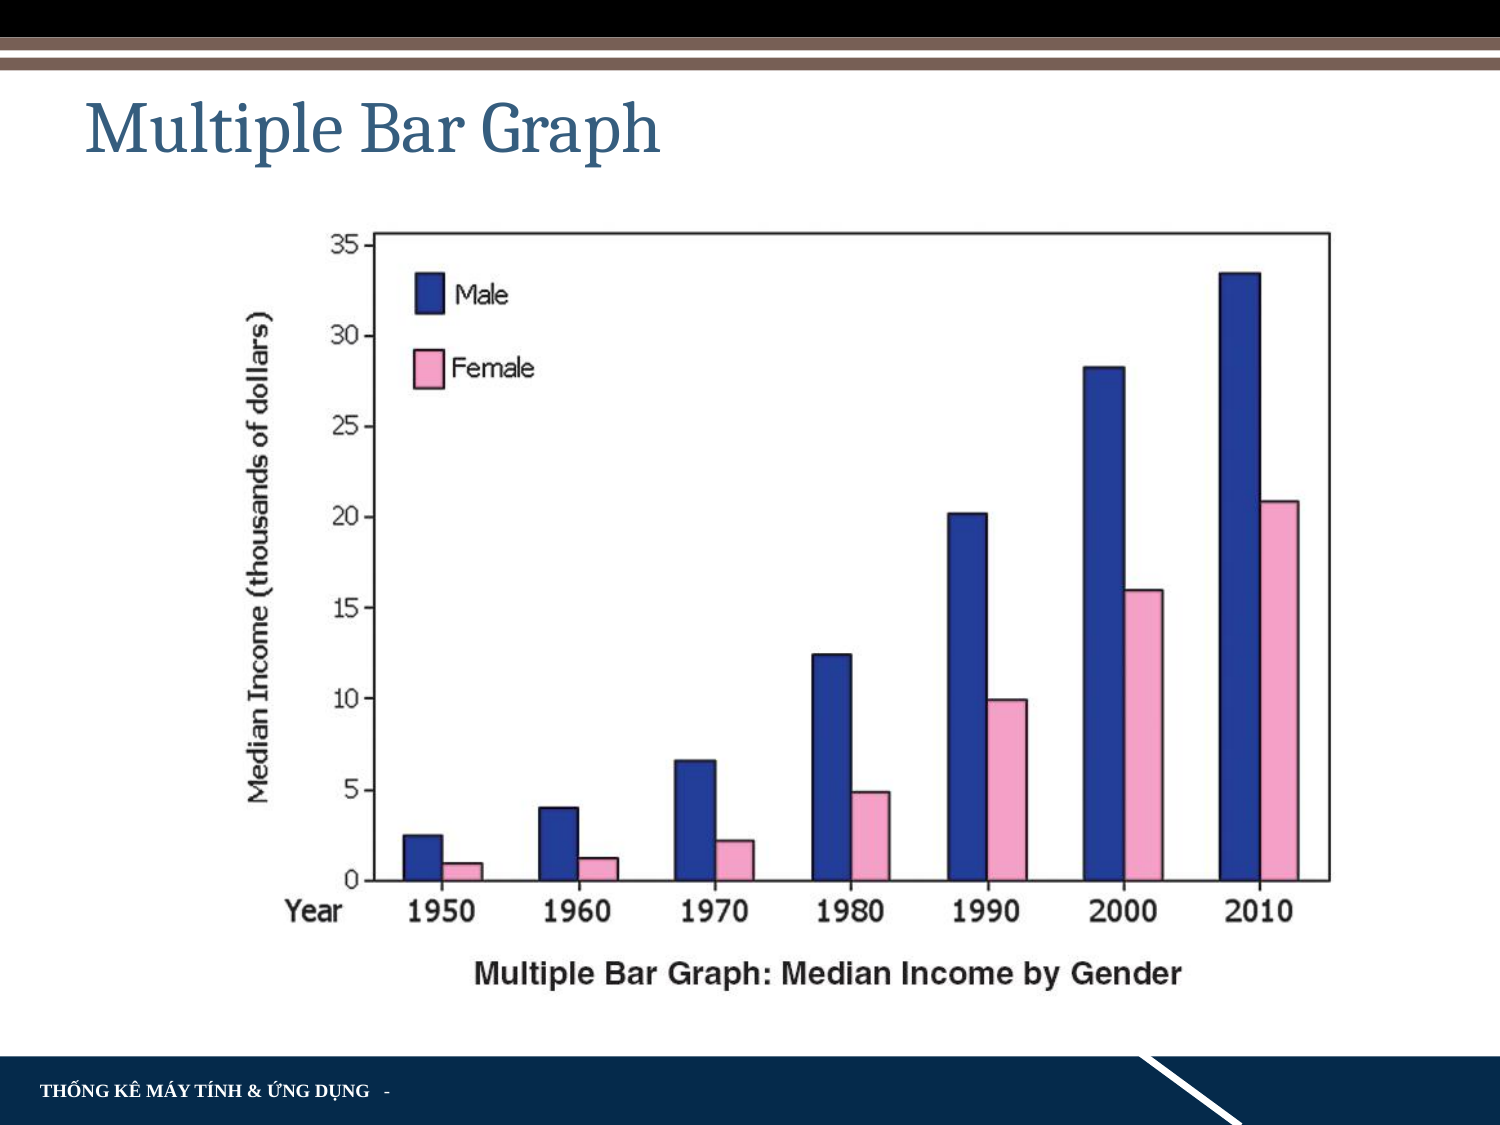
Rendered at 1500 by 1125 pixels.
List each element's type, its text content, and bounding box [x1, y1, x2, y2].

picture [212, 202, 1420, 1013]
title Multiple Bar Graph [69, 81, 1435, 176]
